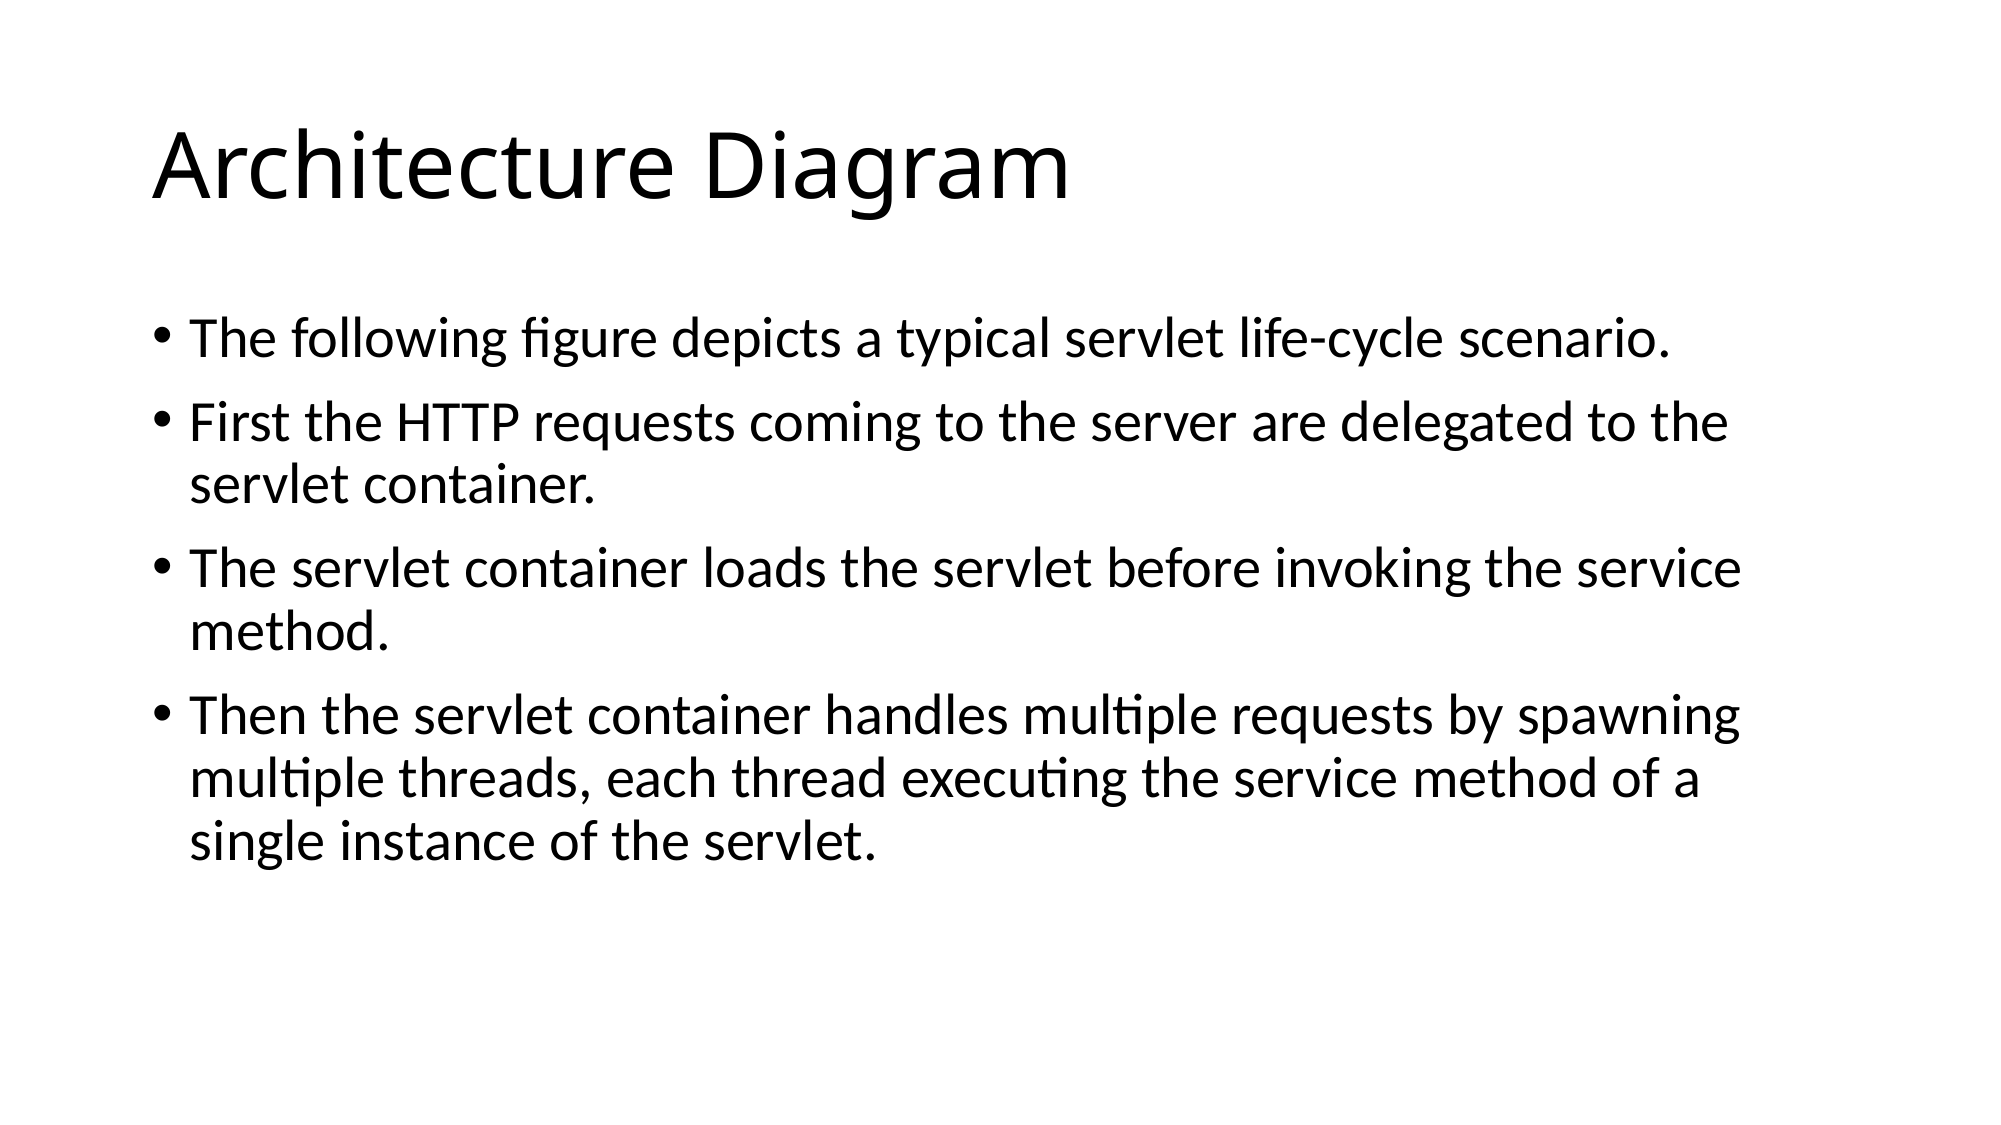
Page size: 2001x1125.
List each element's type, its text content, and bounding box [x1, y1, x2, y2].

list The following figure depicts a typical servlet life-cycle scenario. First the HTTP requests coming to the server are delegated to the servlet container. The servlet container loads the servlet before invoking the service method. Then the servlet container handles multiple requests by spawning multiple threads, each thread executing the service method of a single instance of the servlet. [137, 299, 1863, 1014]
title Architecture Diagram [137, 59, 1863, 278]
